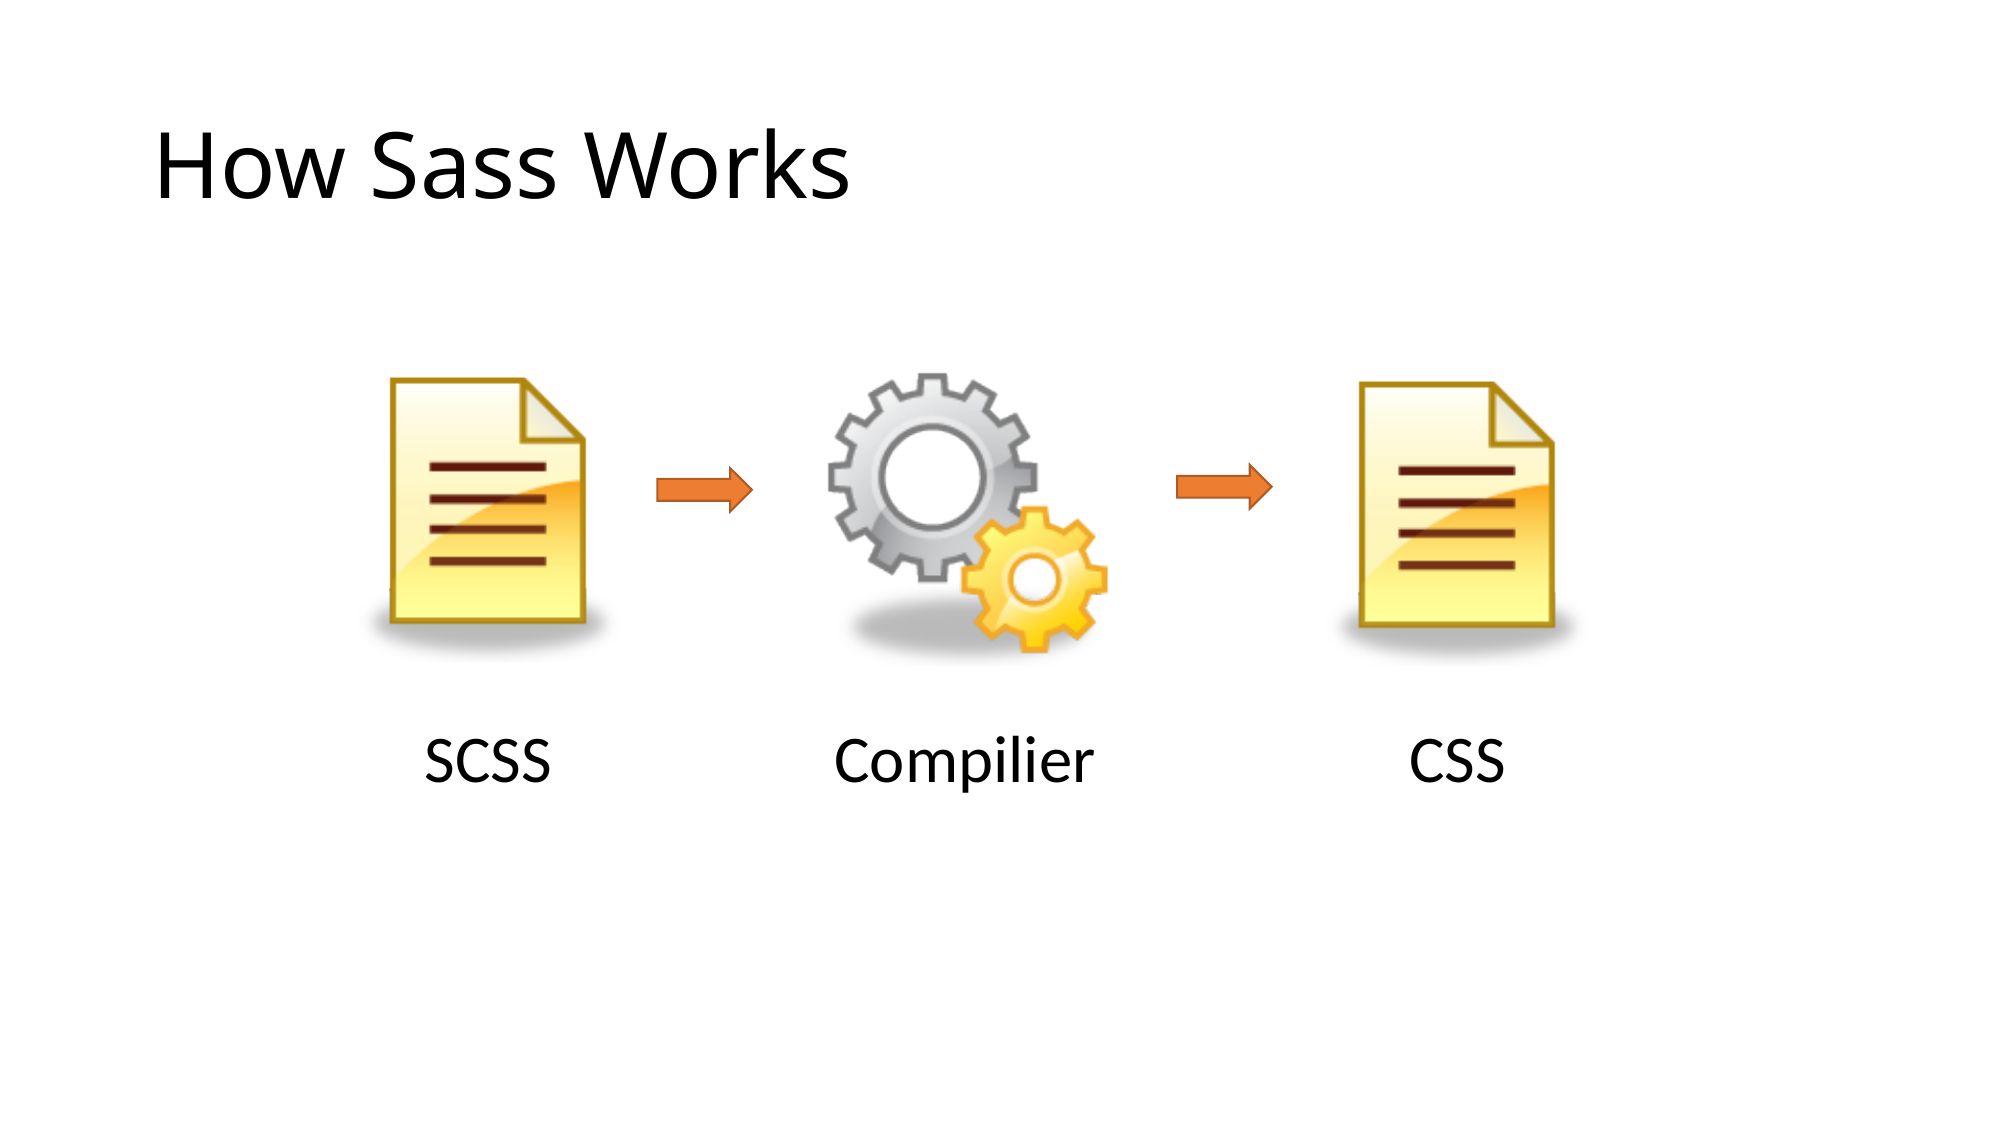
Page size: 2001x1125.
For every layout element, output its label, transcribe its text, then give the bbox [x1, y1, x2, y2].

text_box [656, 465, 754, 515]
text_box CSS [1394, 708, 1522, 803]
text_box Compilier [819, 708, 1111, 803]
text_box [1176, 462, 1274, 512]
picture [338, 361, 639, 662]
picture [1307, 365, 1608, 666]
picture [818, 365, 1119, 666]
title How Sass Works [137, 59, 1863, 278]
text_box SCSS [409, 708, 568, 803]
